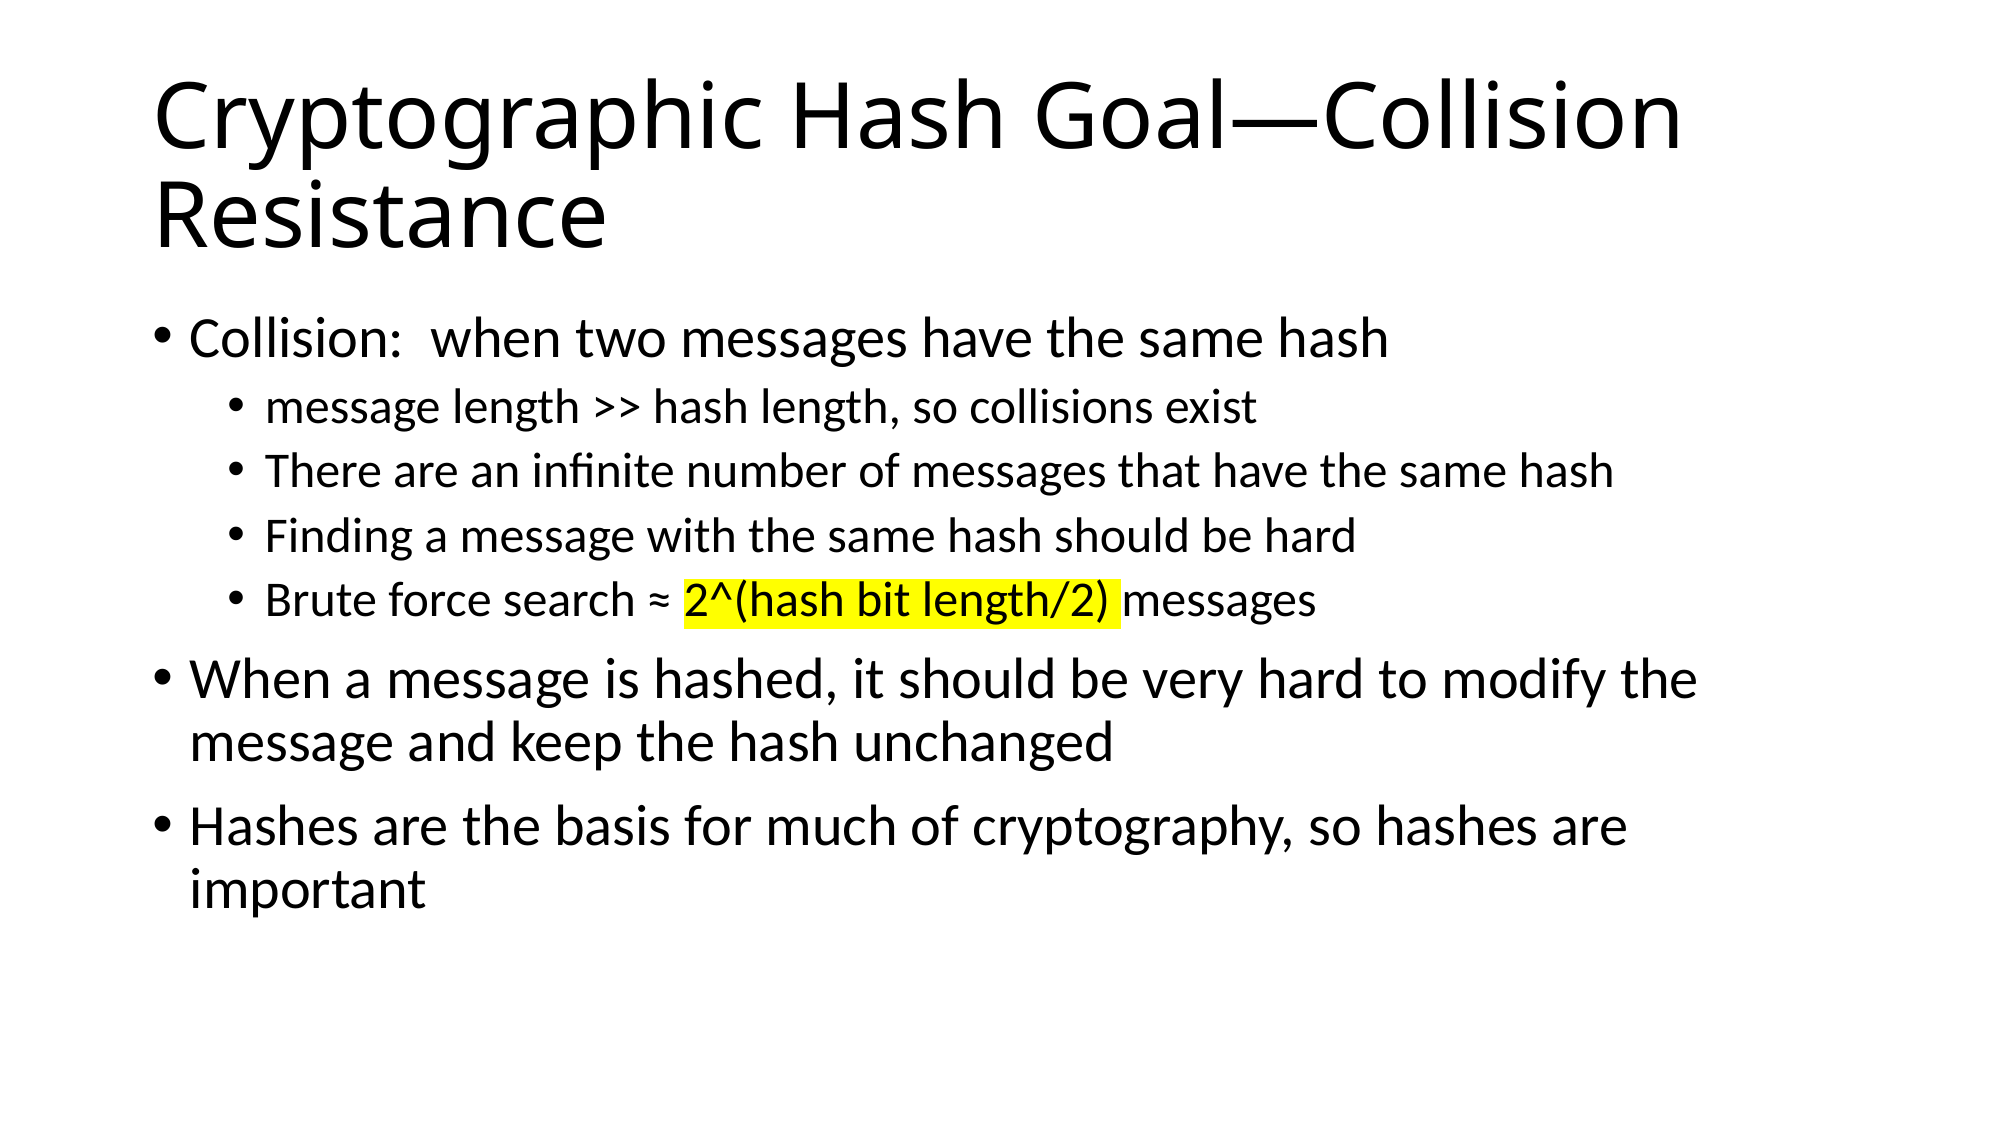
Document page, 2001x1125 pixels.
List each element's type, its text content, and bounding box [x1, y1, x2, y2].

title Cryptographic Hash Goal—Collision Resistance [137, 59, 1863, 278]
list Collision: when two messages have the same hash message length >> hash length, so collisions exist There are an infinite number of messages that have the same hash Finding a message with the same hash should be hard Brute force search ≈ 2^(hash bit length/2) messages When a message is hashed, it should be very hard to modify the message and keep the hash unchanged Hashes are the basis for much of cryptography, so hashes are important [137, 299, 1863, 1014]
